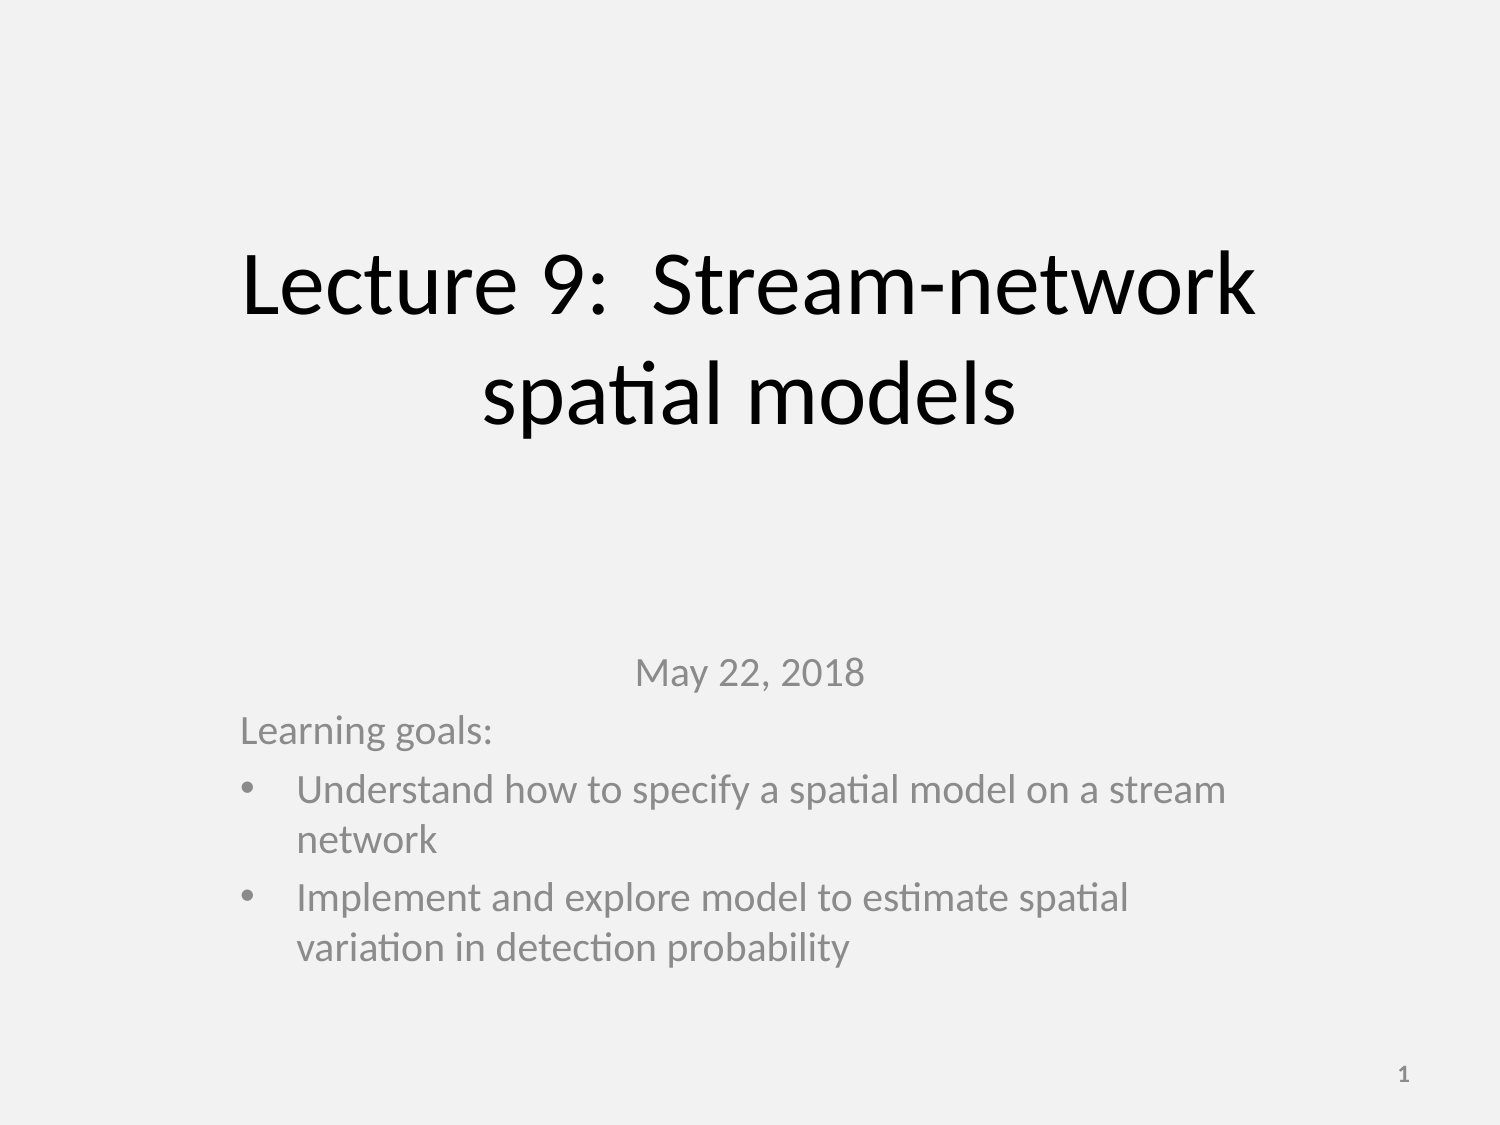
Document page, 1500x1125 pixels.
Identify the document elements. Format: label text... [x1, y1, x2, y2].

title Lecture 9: Stream-network spatial models [112, 212, 1388, 454]
subtitle May 22, 2018 Learning goals: Understand how to specify a spatial model on a stream network Implement and explore model to estimate spatial variation in detection probability [225, 637, 1275, 992]
slide_number 1 [1074, 1042, 1425, 1103]
